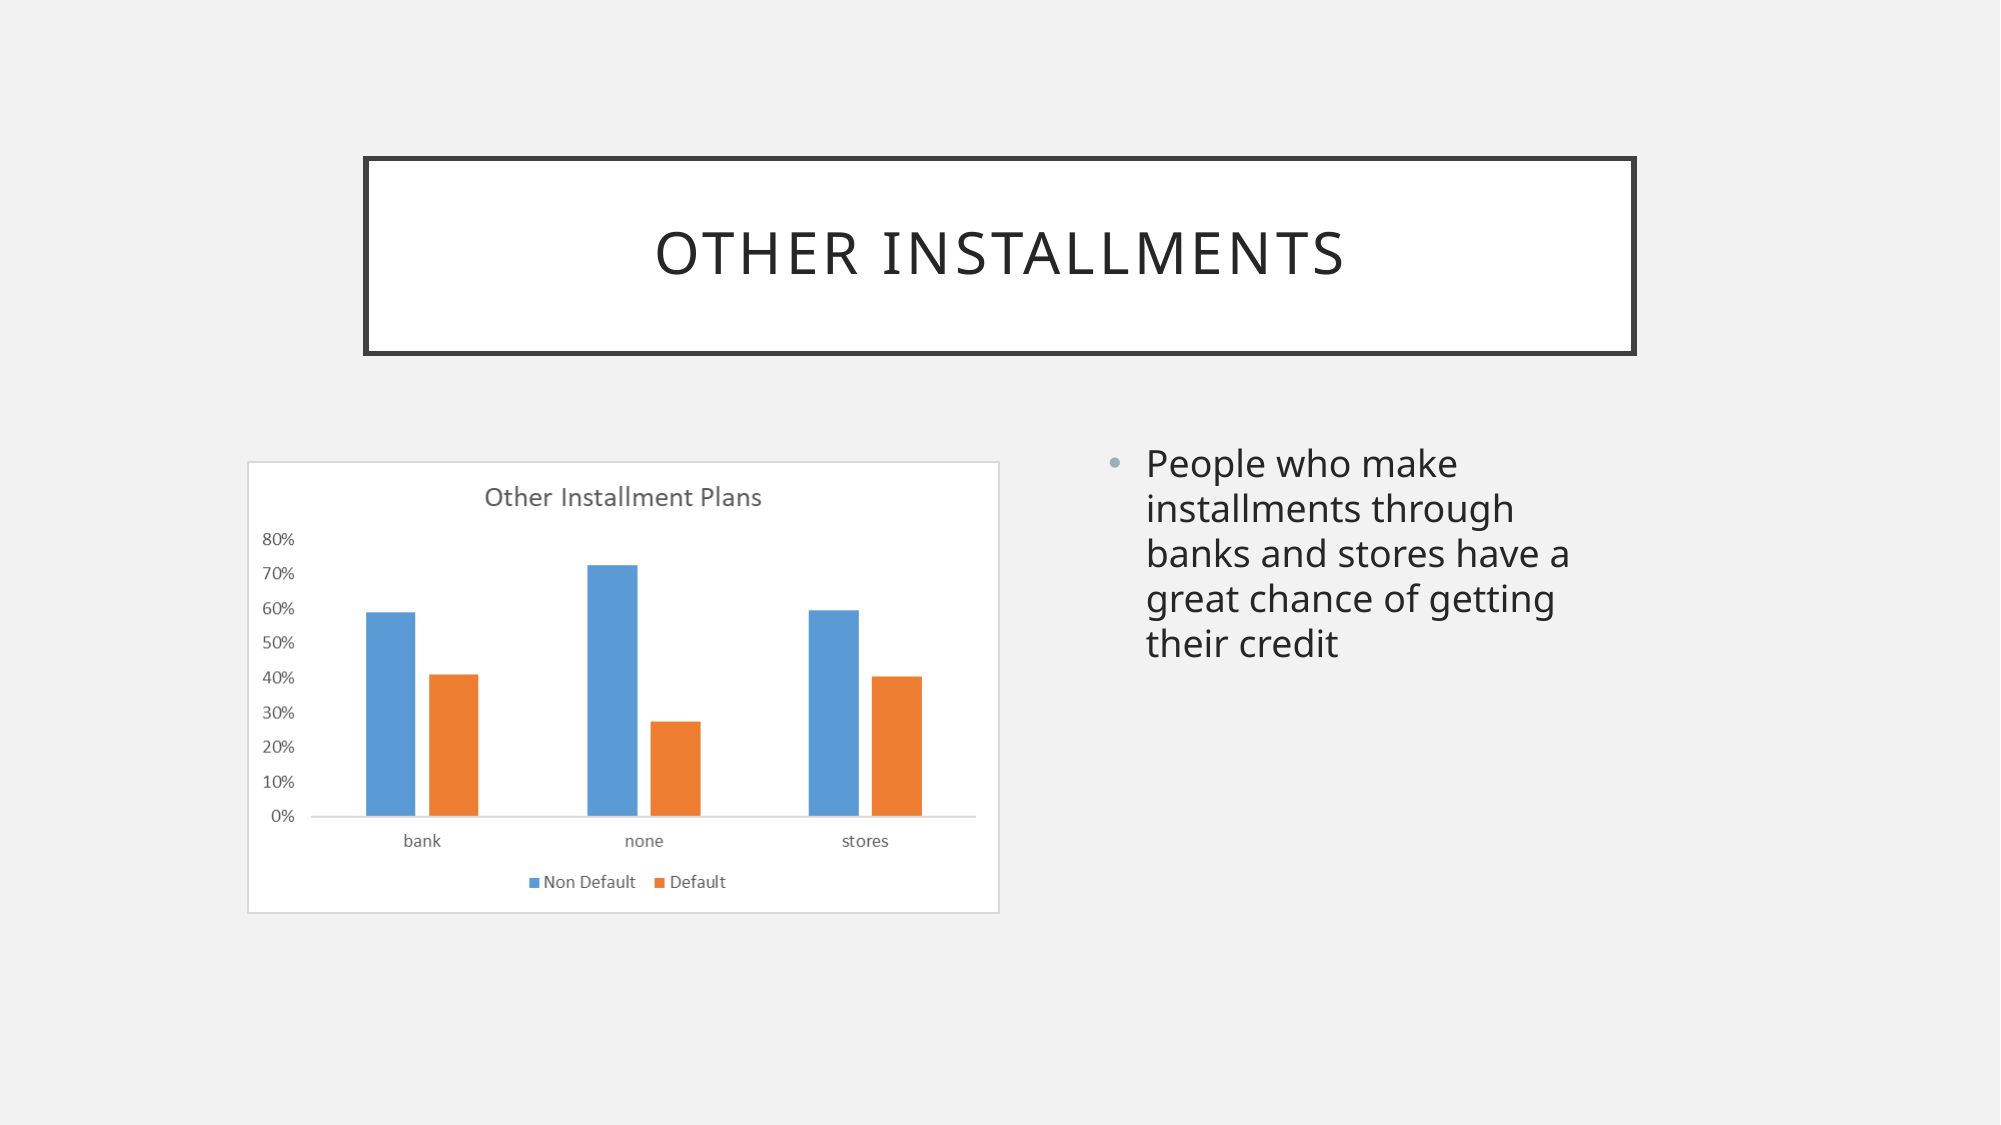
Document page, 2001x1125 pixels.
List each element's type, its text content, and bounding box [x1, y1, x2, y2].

picture [247, 461, 1000, 914]
list People who make installments through banks and stores have a great chance of getting their credit [1093, 432, 1634, 942]
title Other installments [363, 156, 1637, 356]
